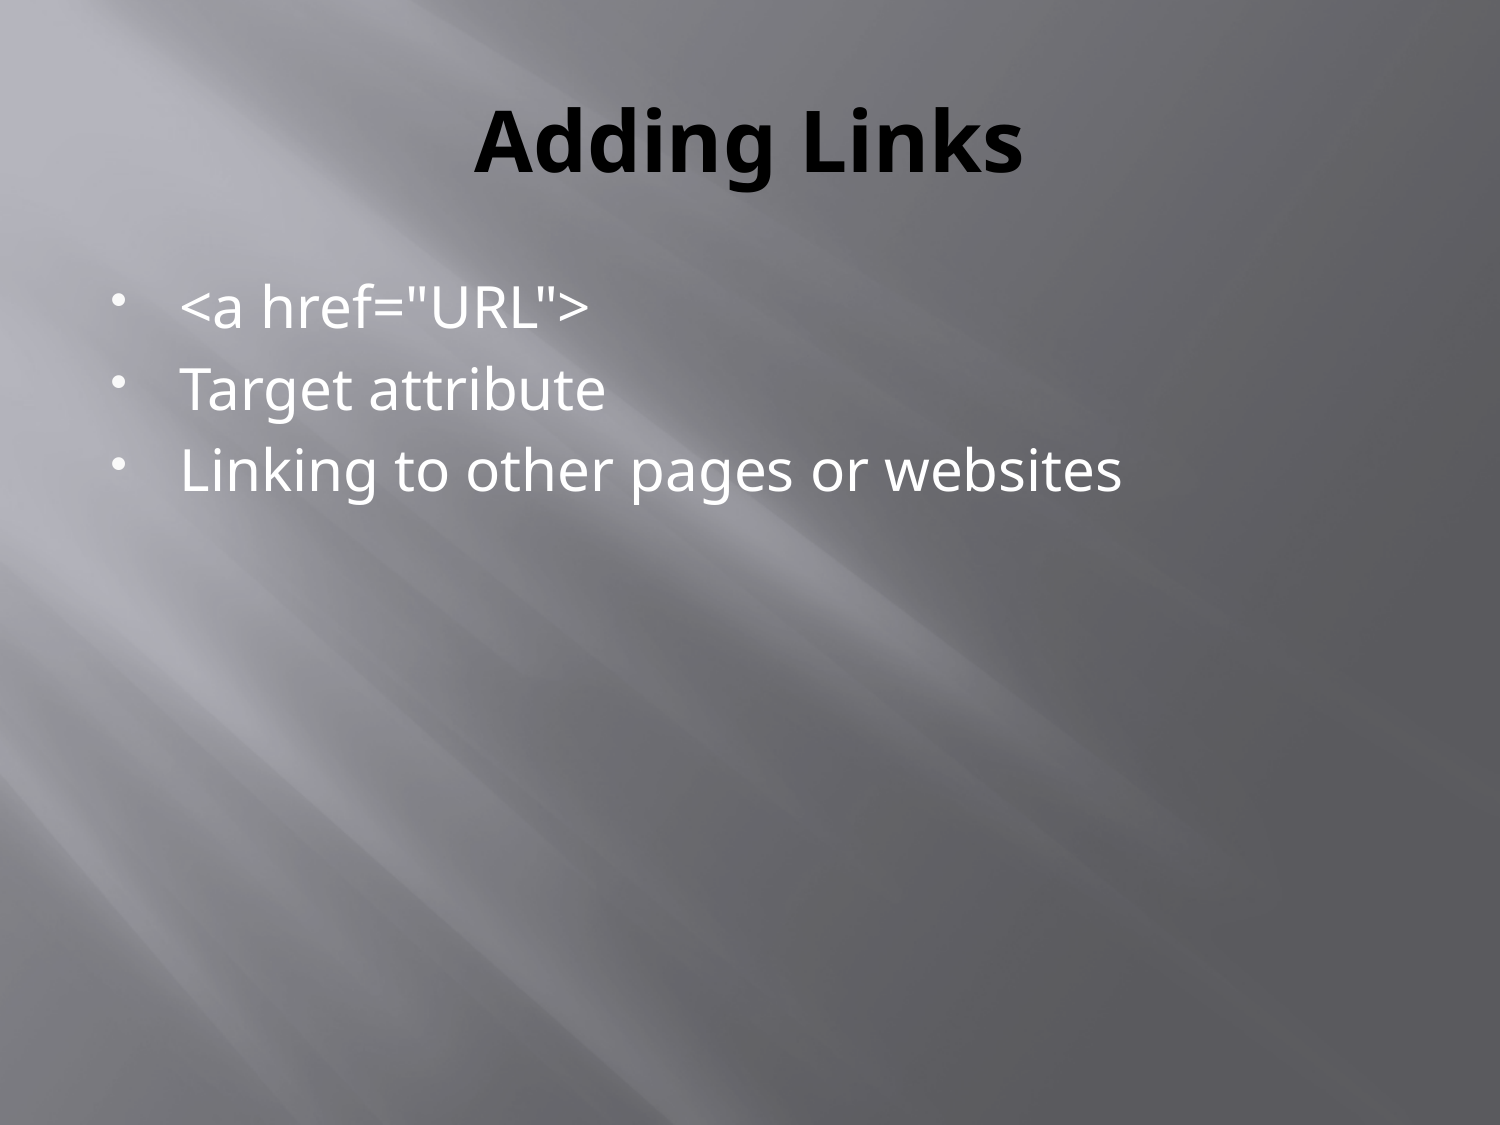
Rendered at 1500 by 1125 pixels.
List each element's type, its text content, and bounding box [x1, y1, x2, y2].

title Adding Links [75, 45, 1425, 233]
list <a href="URL"> Target attribute Linking to other pages or websites [75, 262, 1425, 1035]
